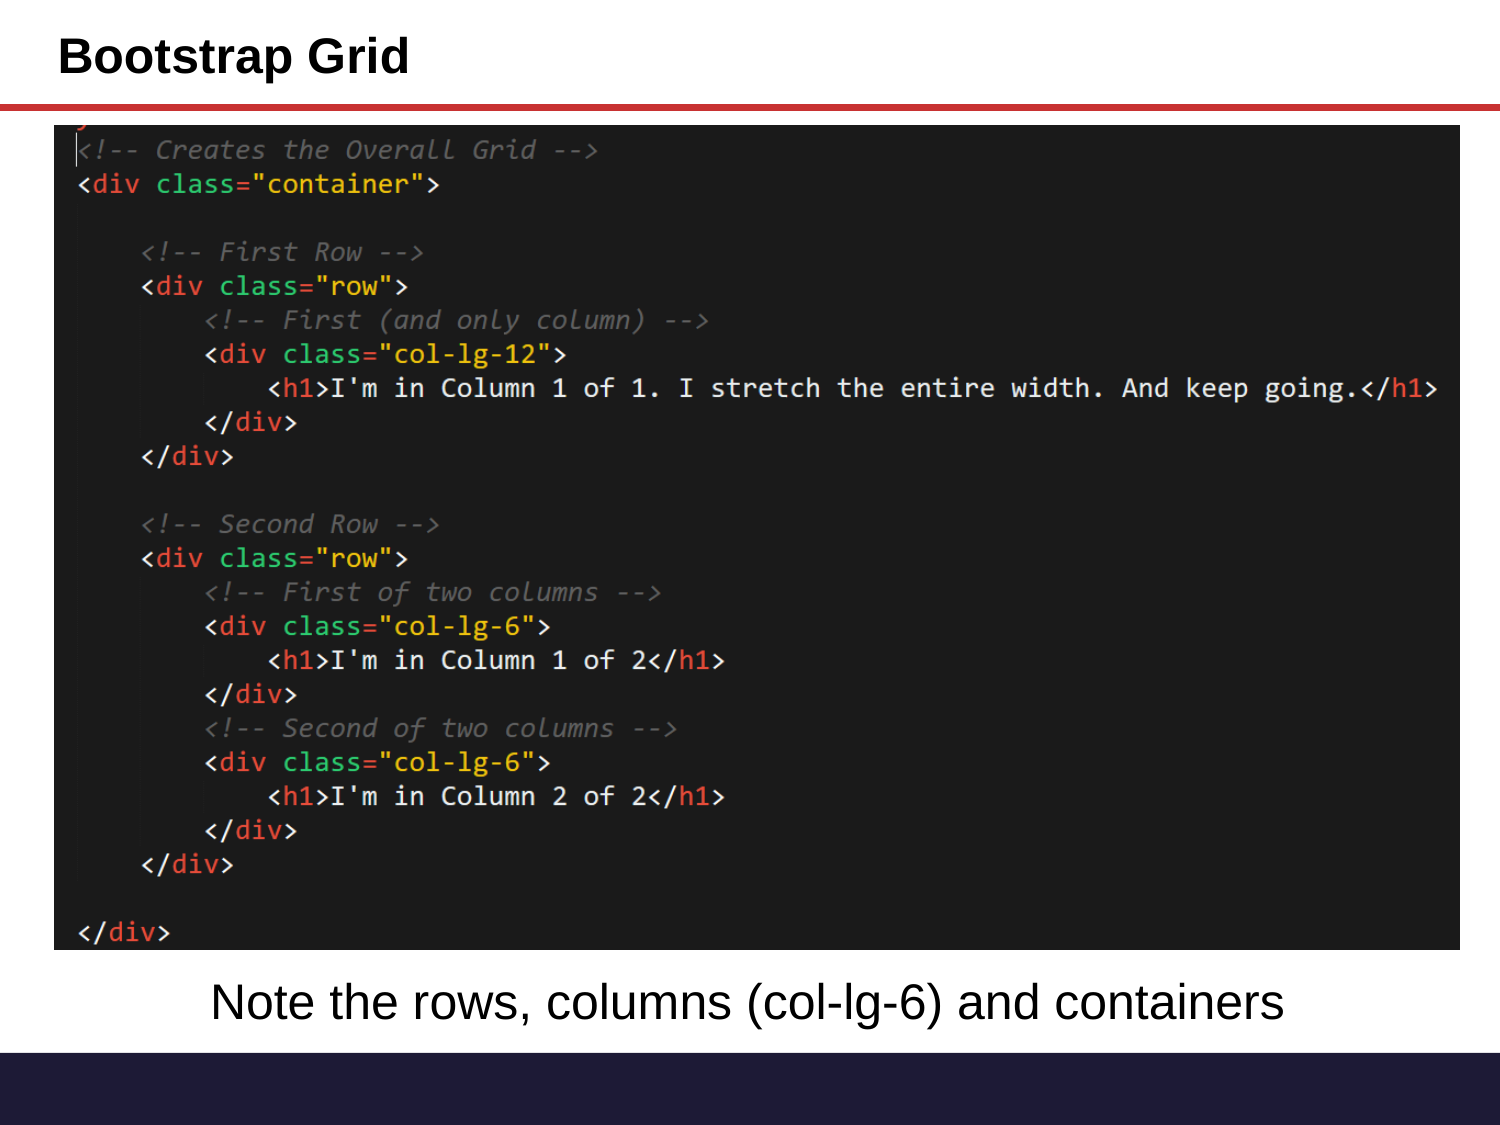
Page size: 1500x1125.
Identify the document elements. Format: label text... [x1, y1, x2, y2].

picture [54, 124, 1461, 951]
text_box Note the rows, columns (col-lg-6) and containers [72, 961, 1423, 1037]
text_box Bootstrap Grid [49, 16, 888, 91]
